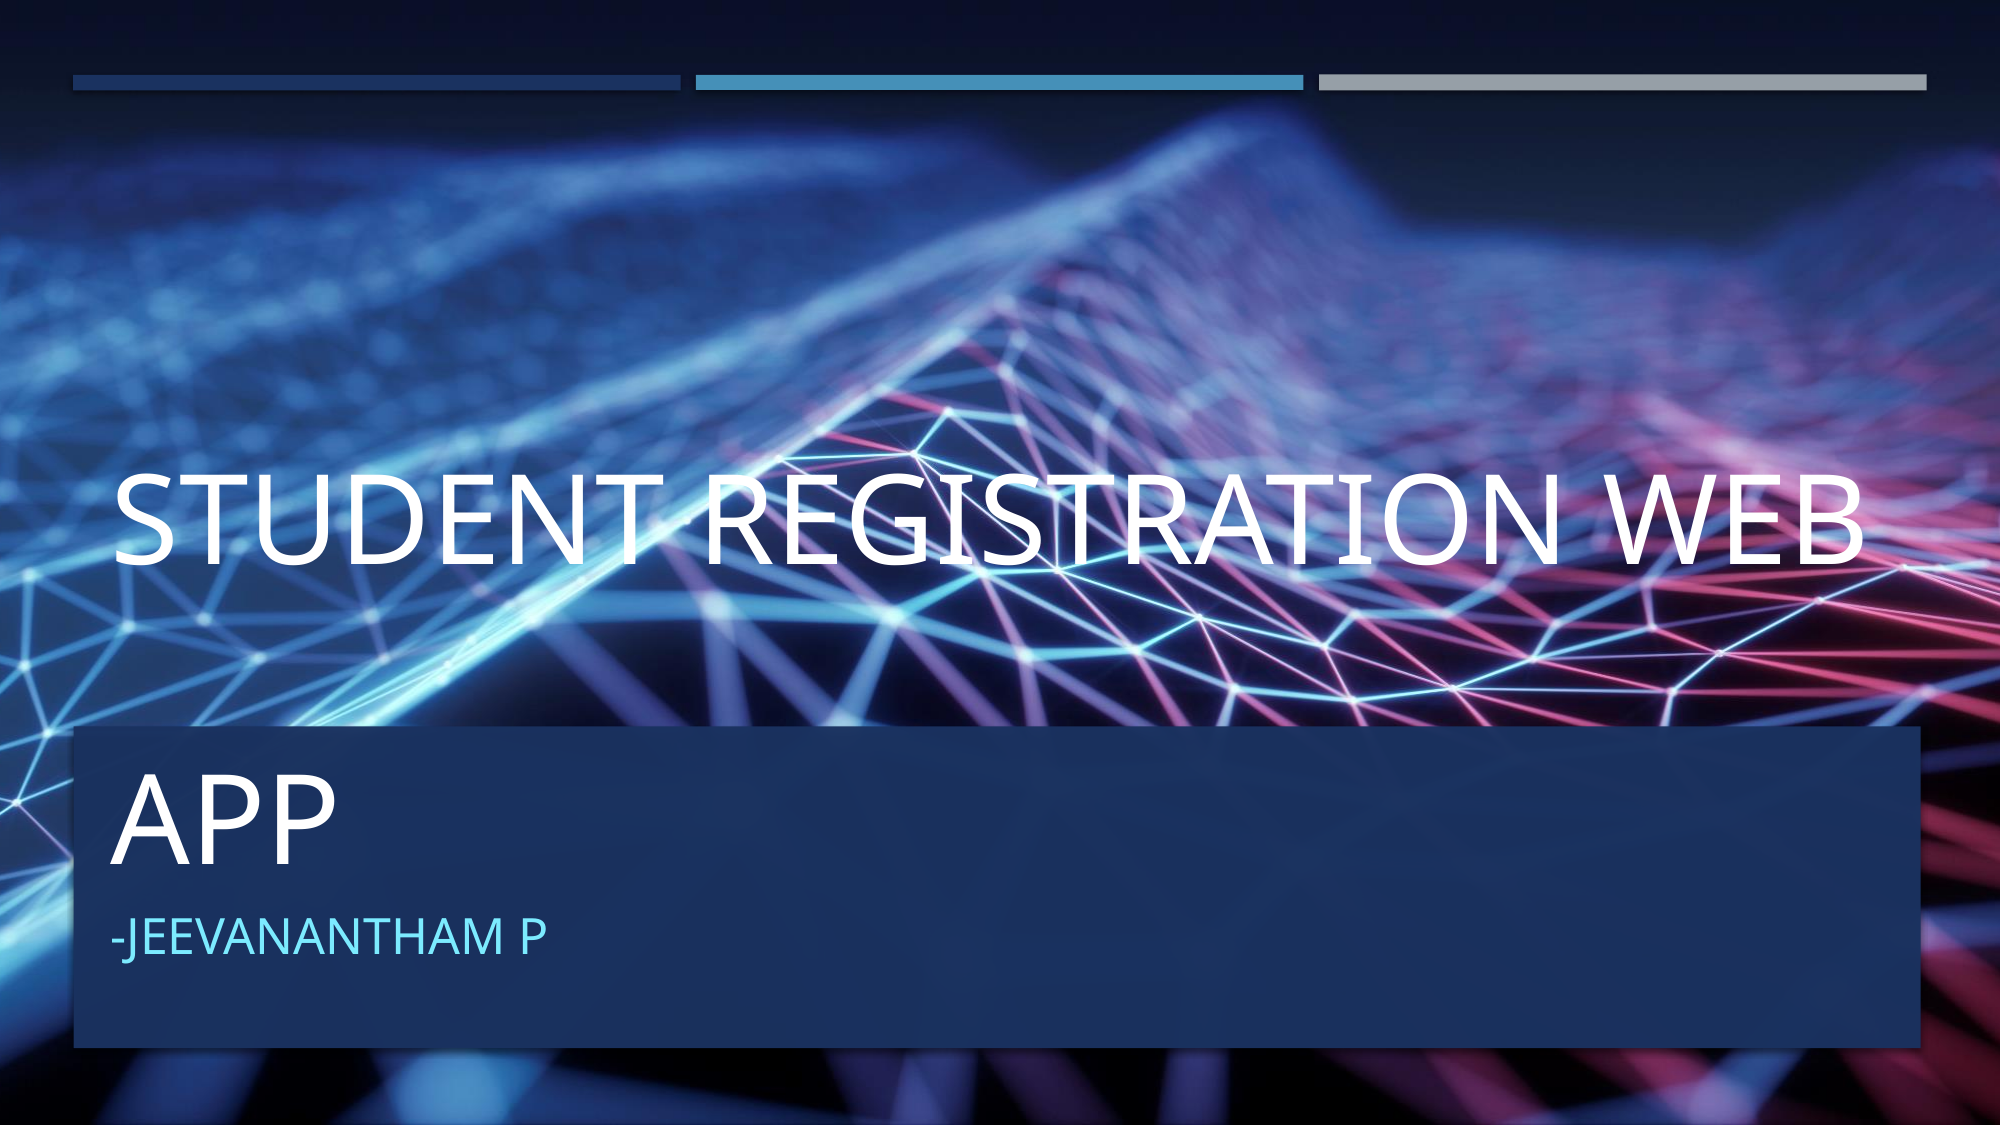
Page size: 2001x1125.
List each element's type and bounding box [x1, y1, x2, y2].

text_box [72, 73, 1928, 92]
picture [0, 0, 2000, 1125]
